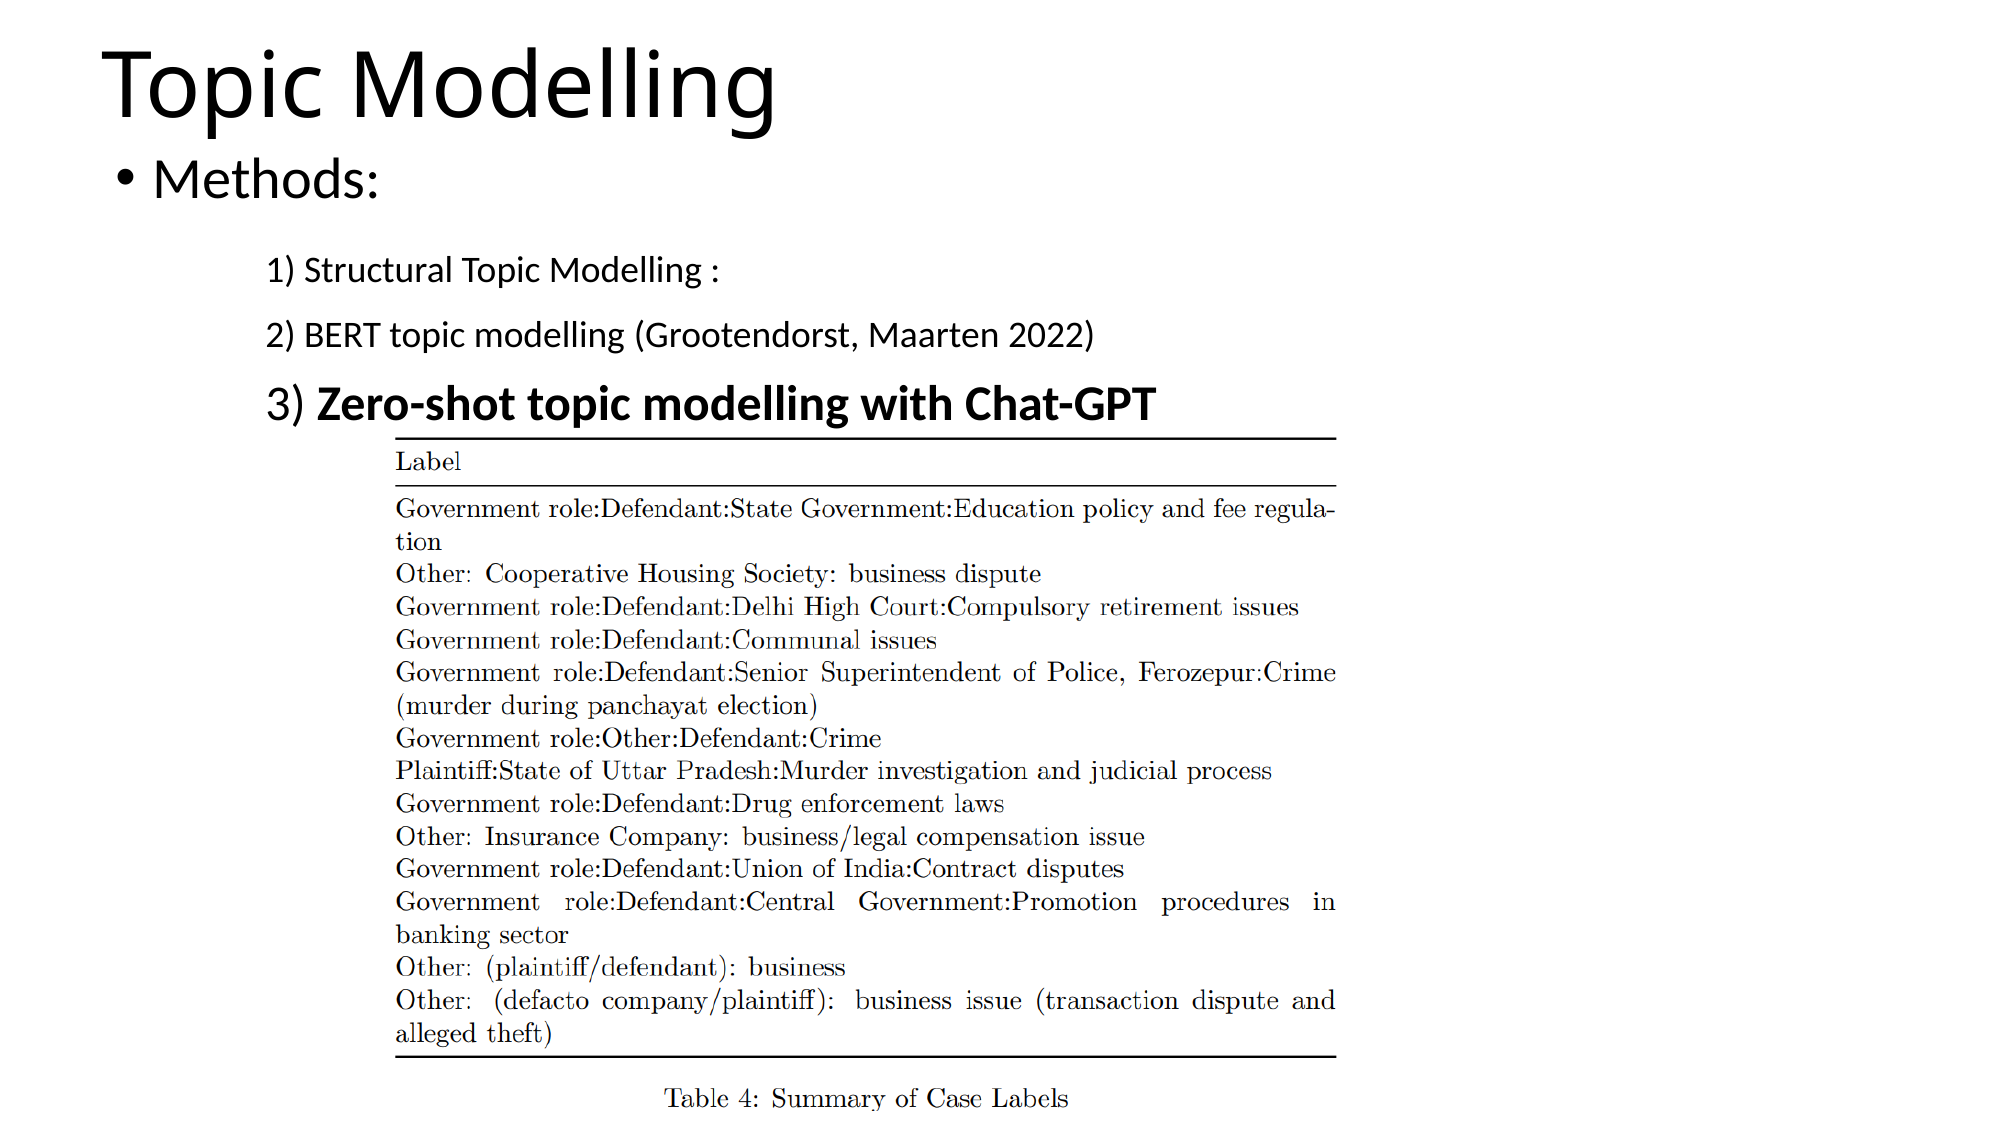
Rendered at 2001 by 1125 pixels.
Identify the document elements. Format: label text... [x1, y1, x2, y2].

title Topic Modelling [86, 0, 1811, 197]
picture [391, 434, 1347, 1111]
list Methods: 1) Structural Topic Modelling : 2) BERT topic modelling (Grootendorst, Maarten 2022) 3) Zero-shot topic modelling with Chat-GPT [100, 140, 1973, 855]
